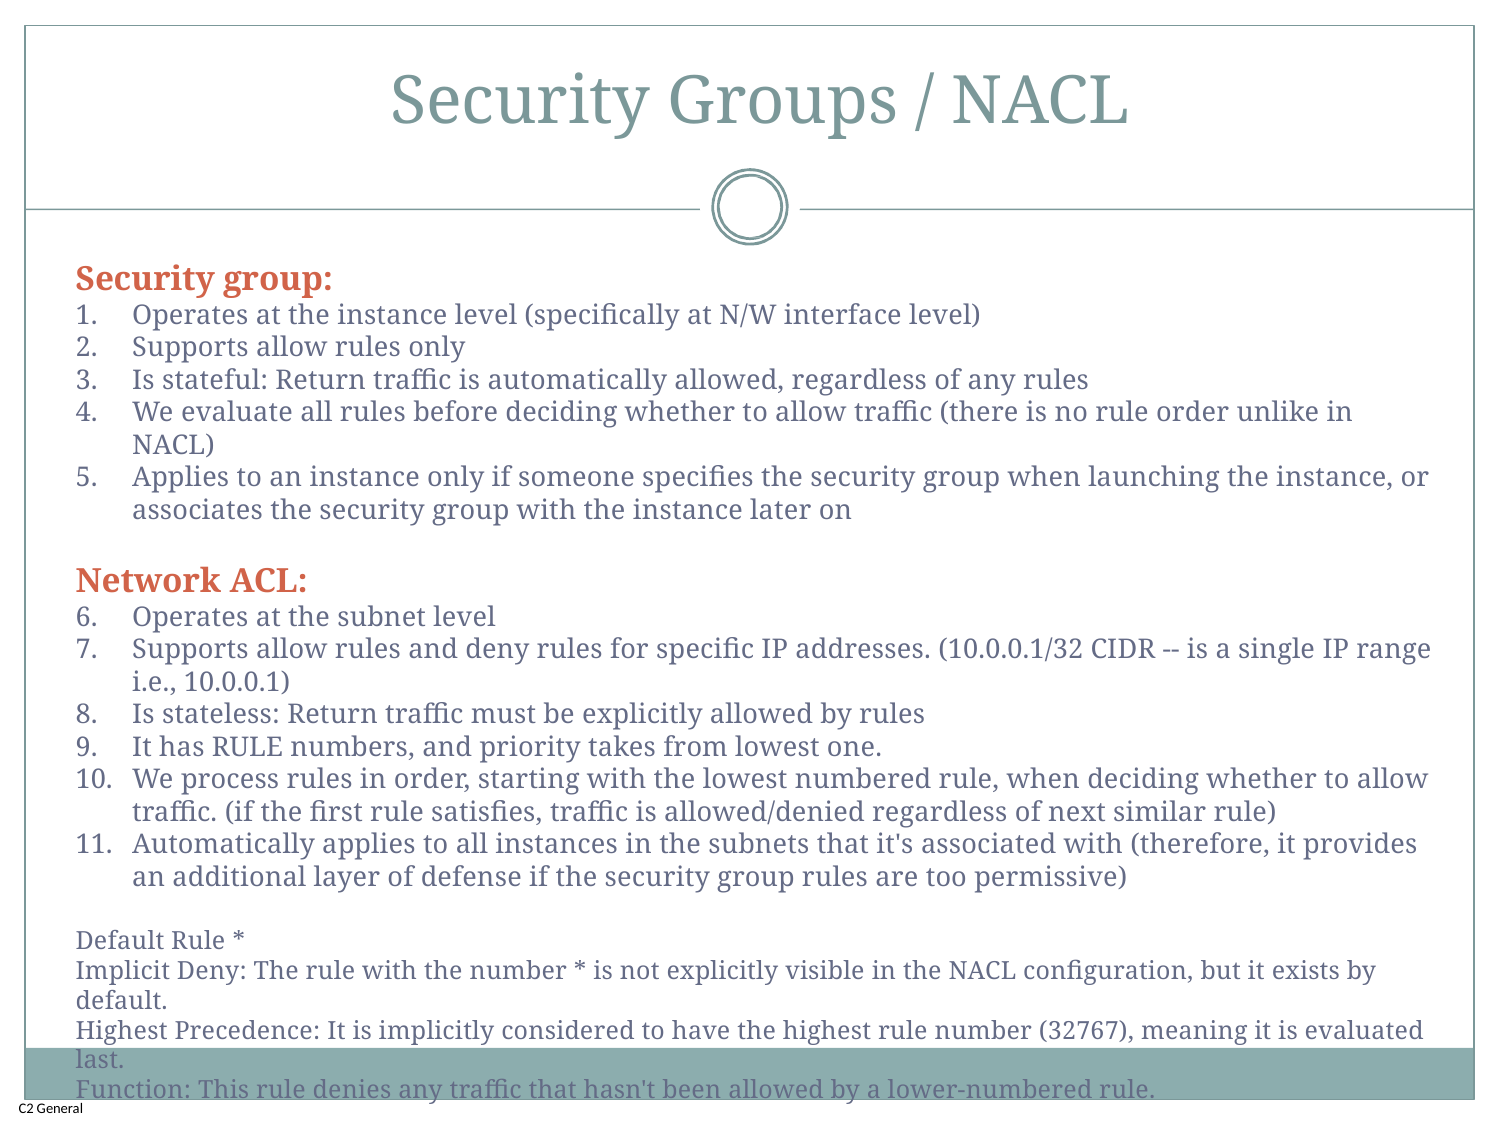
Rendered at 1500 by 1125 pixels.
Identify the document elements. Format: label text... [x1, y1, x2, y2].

text_box Security Groups / NACL [324, 54, 1138, 137]
text_box Security group: Operates at the instance level (specifically at N/W interface level) Supports allow rules only Is stateful: Return traffic is automatically allowed, regardless of any rules We evaluate all rules before deciding whether to allow traffic (there is no rule order unlike in NACL) Applies to an instance only if someone specifies the security group when launching the instance, or associates the security group with the instance later on Network ACL: Operates at the subnet level Supports allow rules and deny rules for specific IP addresses. (10.0.0.1/32 CIDR -- is a single IP range i.e., 10.0.0.1) Is stateless: Return traffic must be explicitly allowed by rules It has RULE numbers, and priority takes from lowest one. We process rules in order, starting with the lowest numbered rule, when deciding whether to allow traffic. (if the first rule satisfies, traffic is allowed/denied regardless of next similar rule) Automatically applies to all instances in the subnets that it's associated with (therefore, it provides an additional layer of defense if the security group rules are too permissive) Default Rule * Implicit Deny: The rule with the number * is not explicitly visible in the NACL configuration, but it exists by default. Highest Precedence: It is implicitly considered to have the highest rule number (32767), meaning it is evaluated last. Function: This rule denies any traffic that hasn't been allowed by a lower-numbered rule. [60, 249, 1450, 1125]
